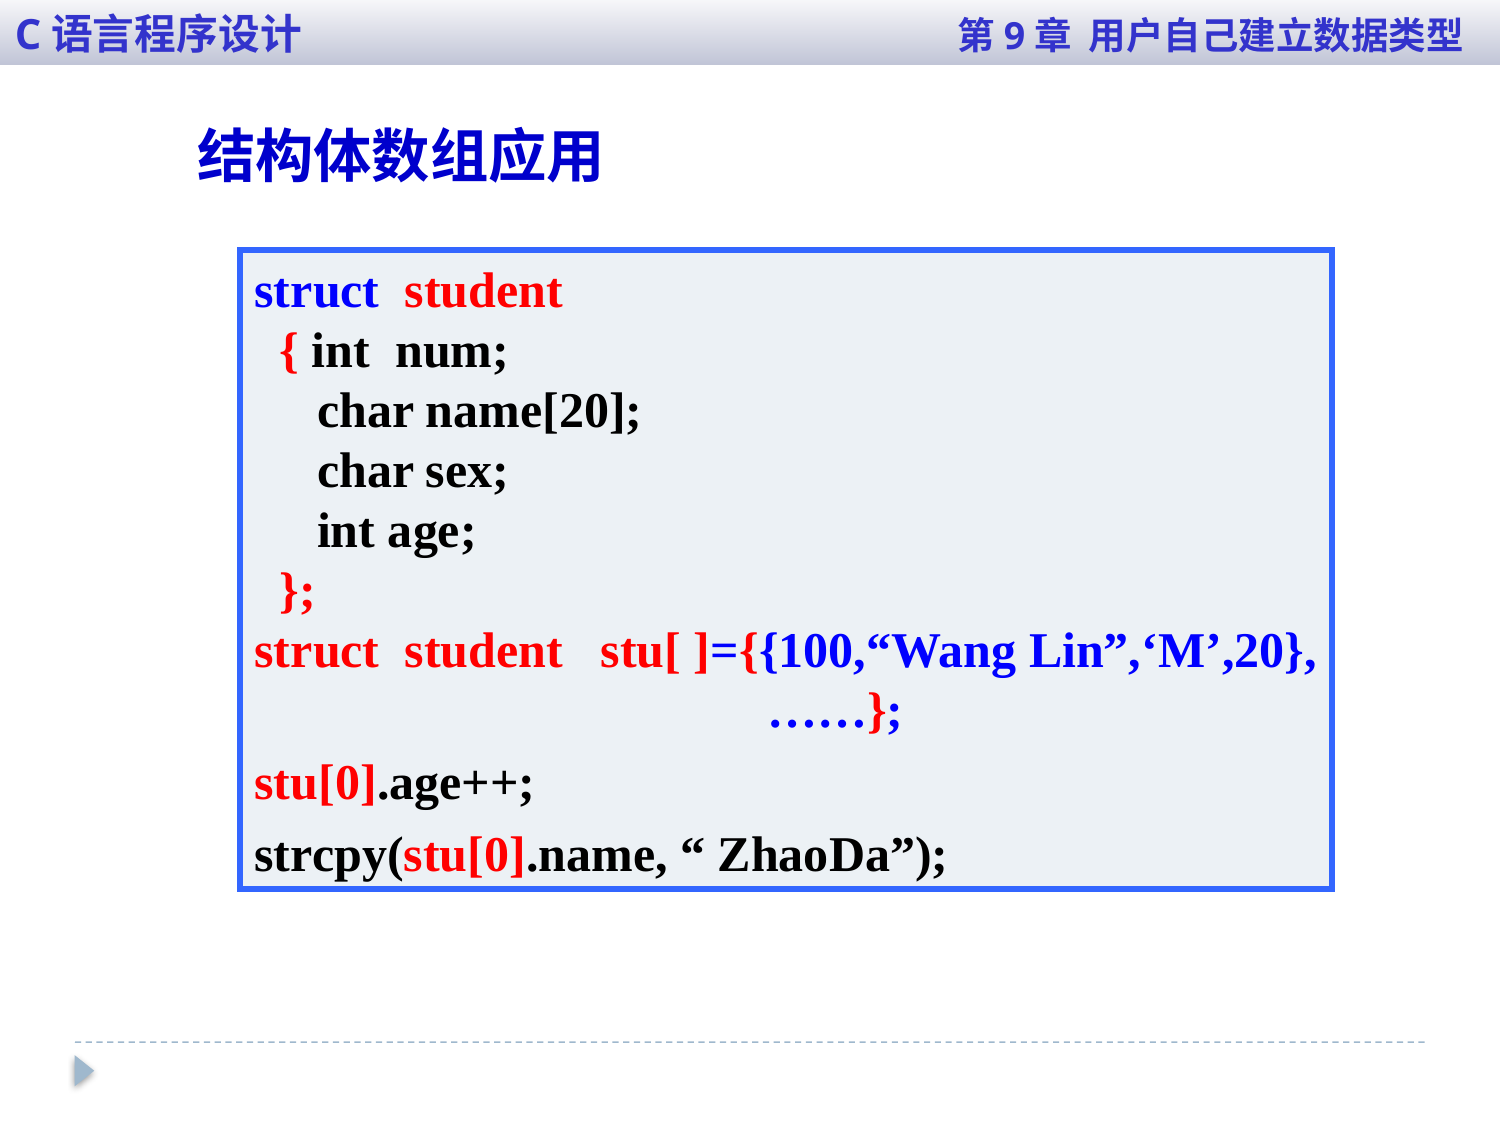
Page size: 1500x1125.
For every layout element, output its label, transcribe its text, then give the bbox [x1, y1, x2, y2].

text_box struct student { int num; char name[20]; char sex; int age; }; struct student stu[ ]={{100,“Wang Lin”,‘M’,20}, ……}; stu[0].age++; strcpy(stu[0].name, “ ZhaoDa”); [239, 249, 1332, 890]
text_box C语言程序设计 第9章 用户自己建立数据类型 [0, 0, 1500, 65]
text_box 结构体数组应用 [107, 111, 1413, 209]
